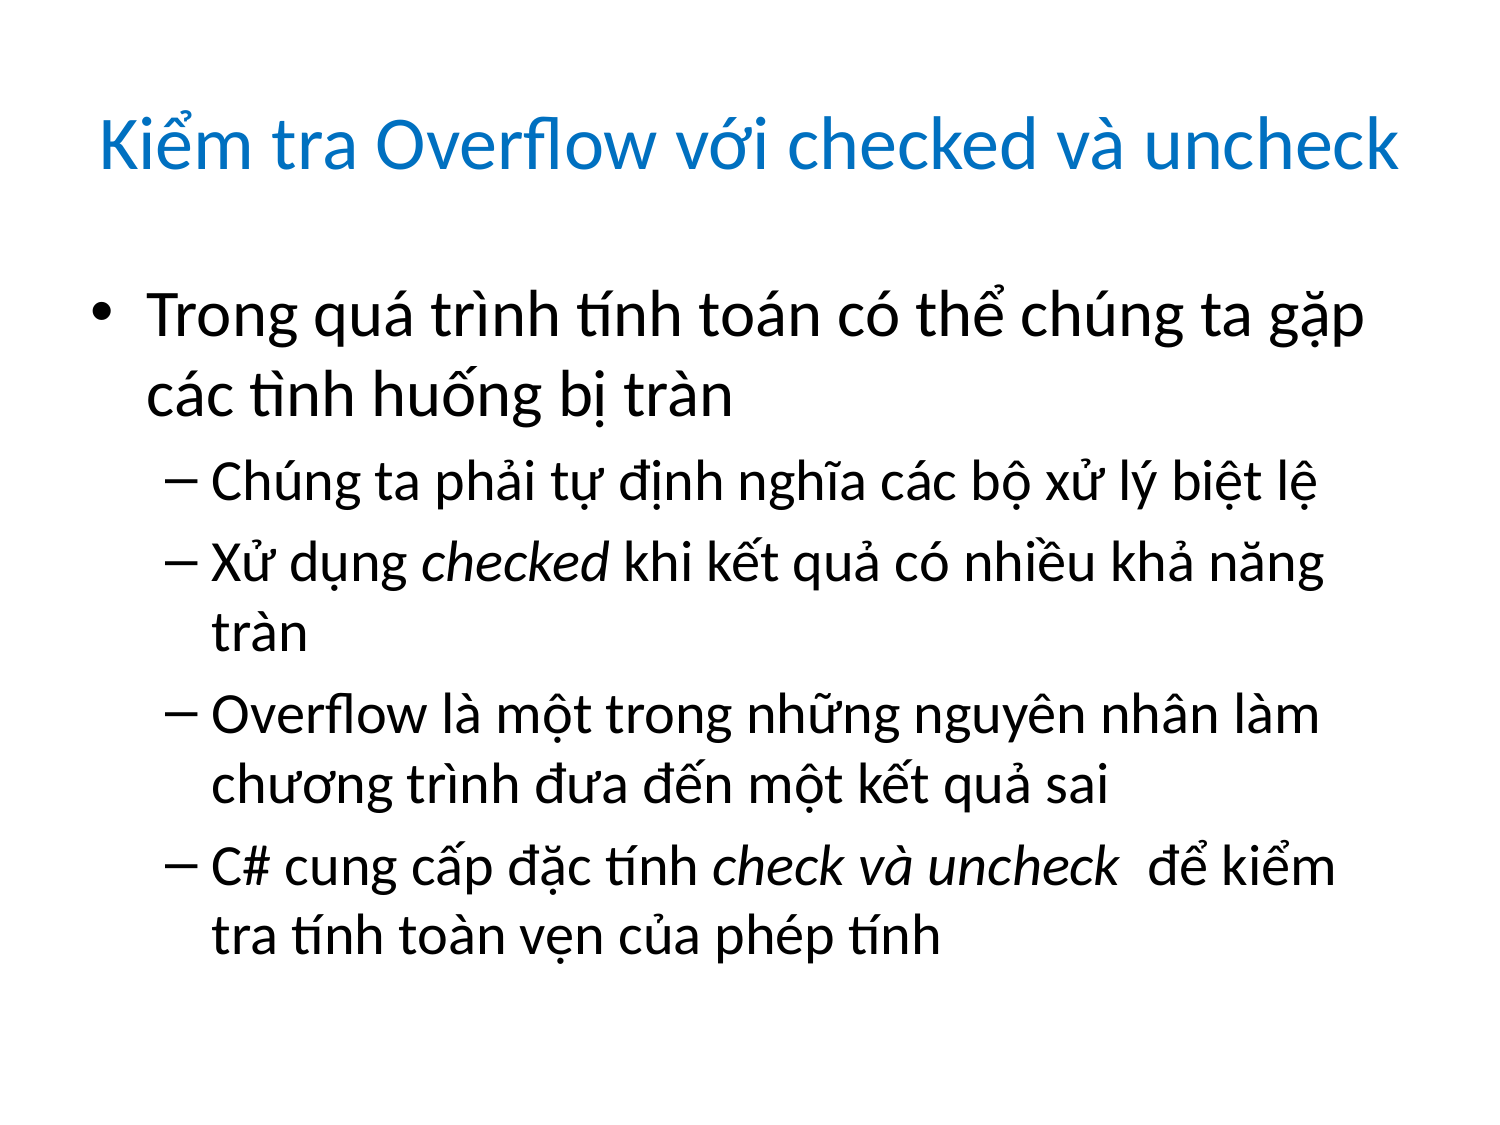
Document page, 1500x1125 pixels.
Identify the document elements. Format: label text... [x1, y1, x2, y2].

list Trong quá trình tính toán có thể chúng ta gặp các tình huống bị tràn Chúng ta phải tự định nghĩa các bộ xử lý biệt lệ Xử dụng checked khi kết quả có nhiều khả năng tràn Overflow là một trong những nguyên nhân làm chương trình đưa đến một kết quả sai C# cung cấp đặc tính check và uncheck để kiểm tra tính toàn vẹn của phép tính [75, 262, 1425, 1005]
title Kiểm tra Overflow với checked và uncheck [75, 45, 1425, 233]
